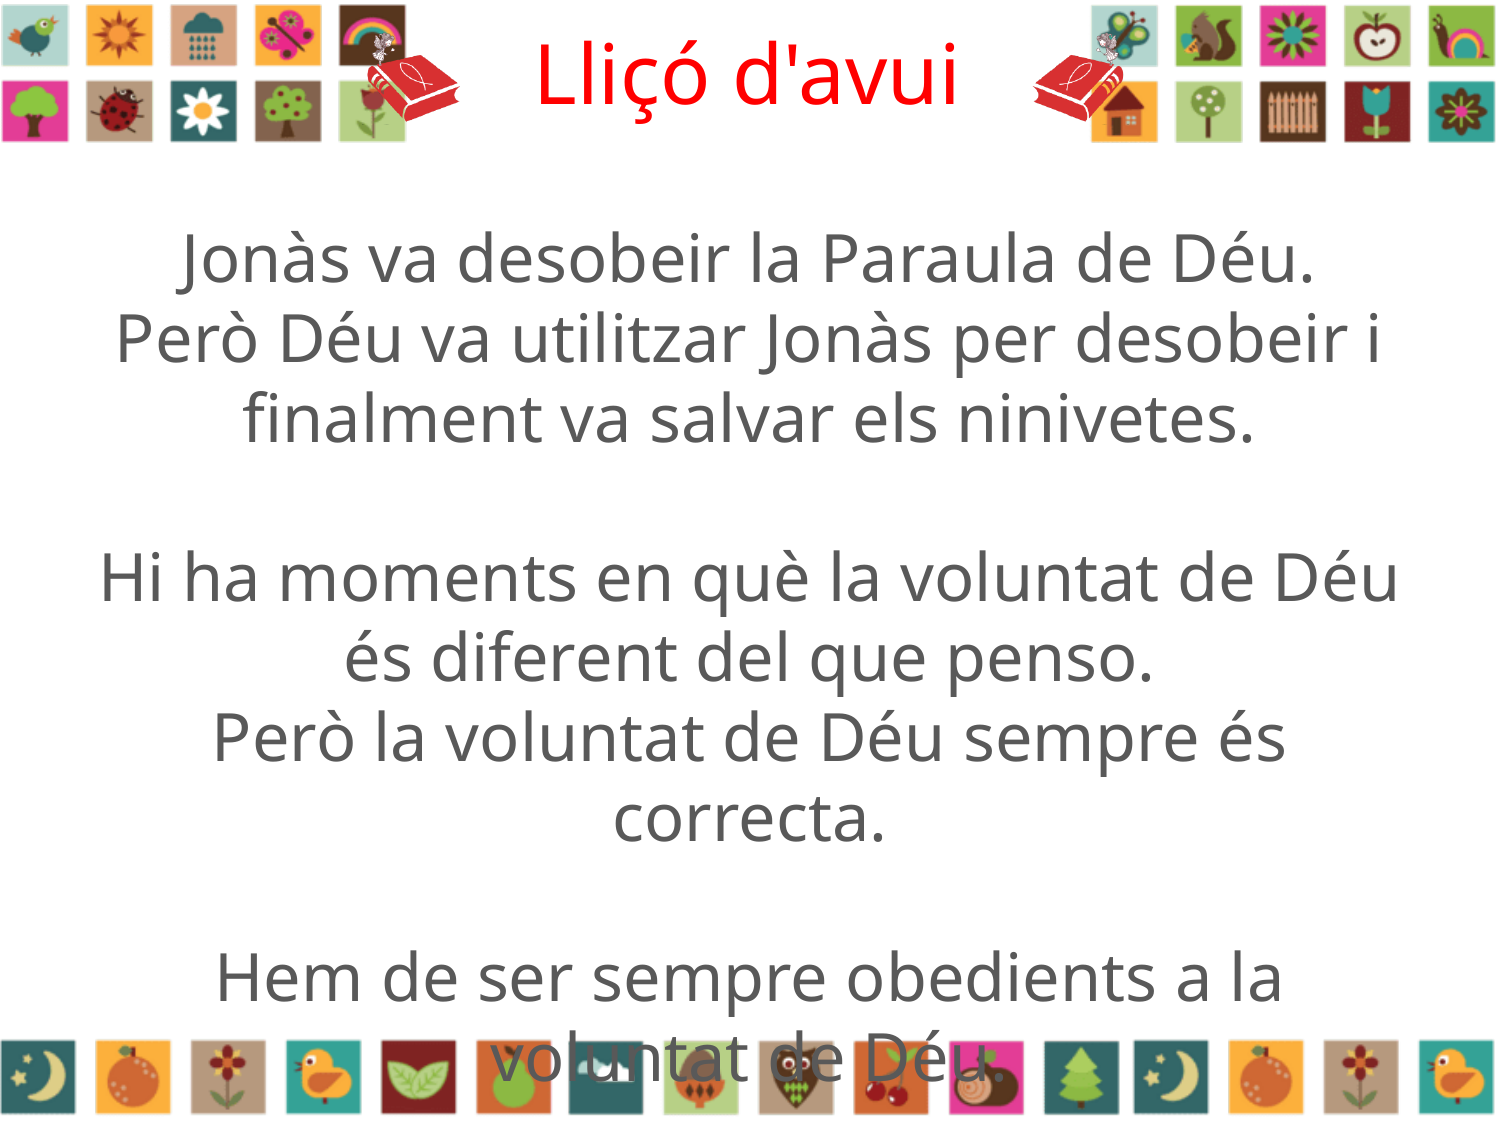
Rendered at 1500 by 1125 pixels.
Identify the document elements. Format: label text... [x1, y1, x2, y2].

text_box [0, 1028, 1500, 1118]
picture [0, 3, 492, 150]
text_box Lliçó d'avui [425, 13, 1078, 129]
text_box Jonàs va desobeir la Paraula de Déu. Però Déu va utilitzar Jonàs per desobeir i finalment va salvar els ninivetes. Hi ha moments en què la voluntat de Déu és diferent del que penso. Però la voluntat de Déu sempre és correcta. Hem de ser sempre obedients a la voluntat de Déu. [76, 208, 1424, 1027]
picture [1001, 3, 1500, 150]
